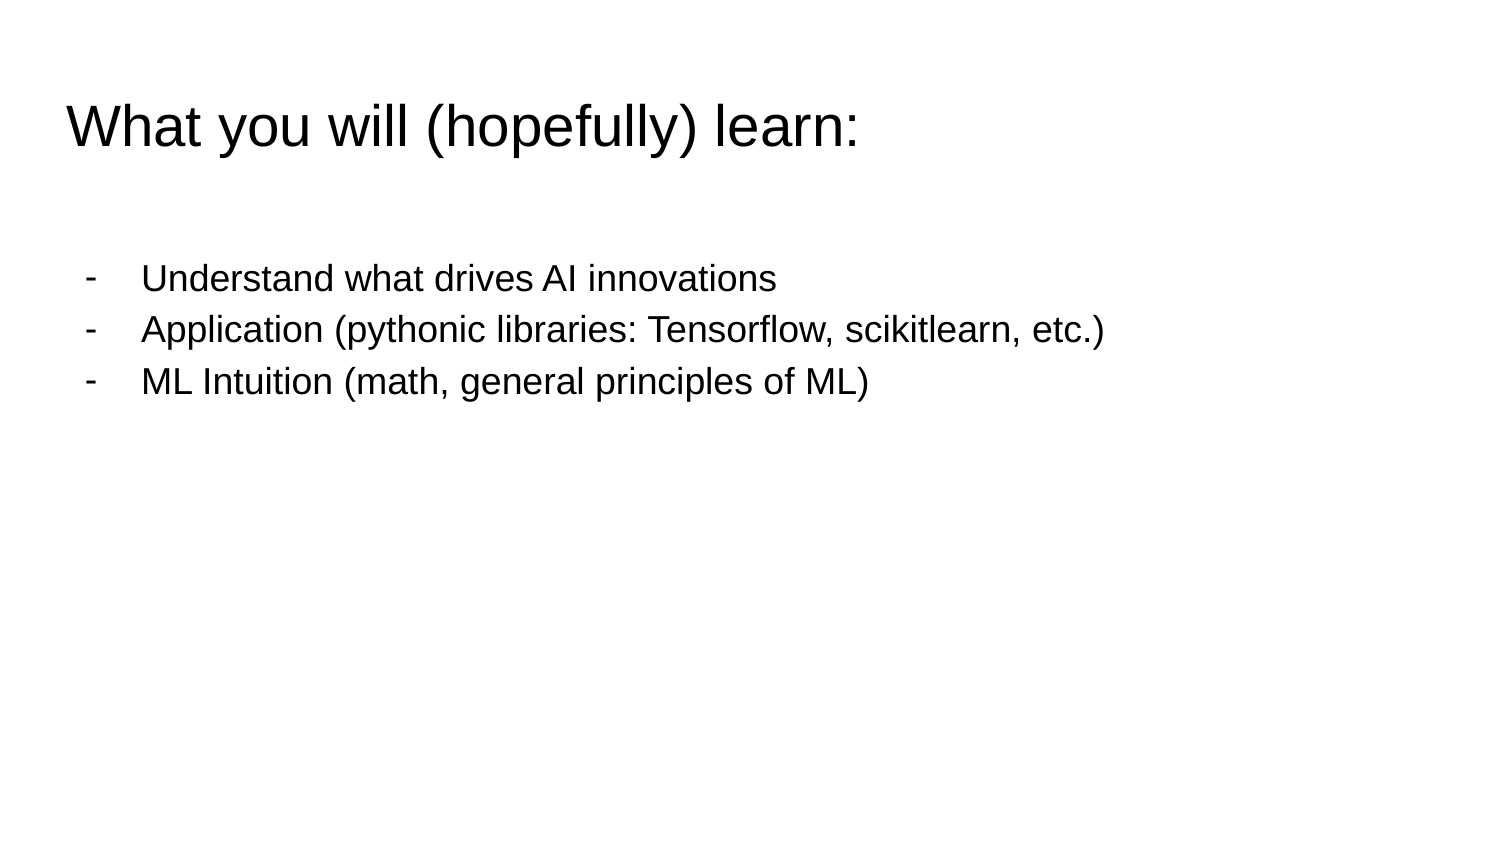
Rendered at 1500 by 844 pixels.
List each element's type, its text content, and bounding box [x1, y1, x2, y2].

title What you will (hopefully) learn: [51, 72, 1449, 167]
list Understand what drives AI innovations Application (pythonic libraries: Tensorflow, scikitlearn, etc.) ML Intuition (math, general principles of ML) [51, 232, 1449, 537]
